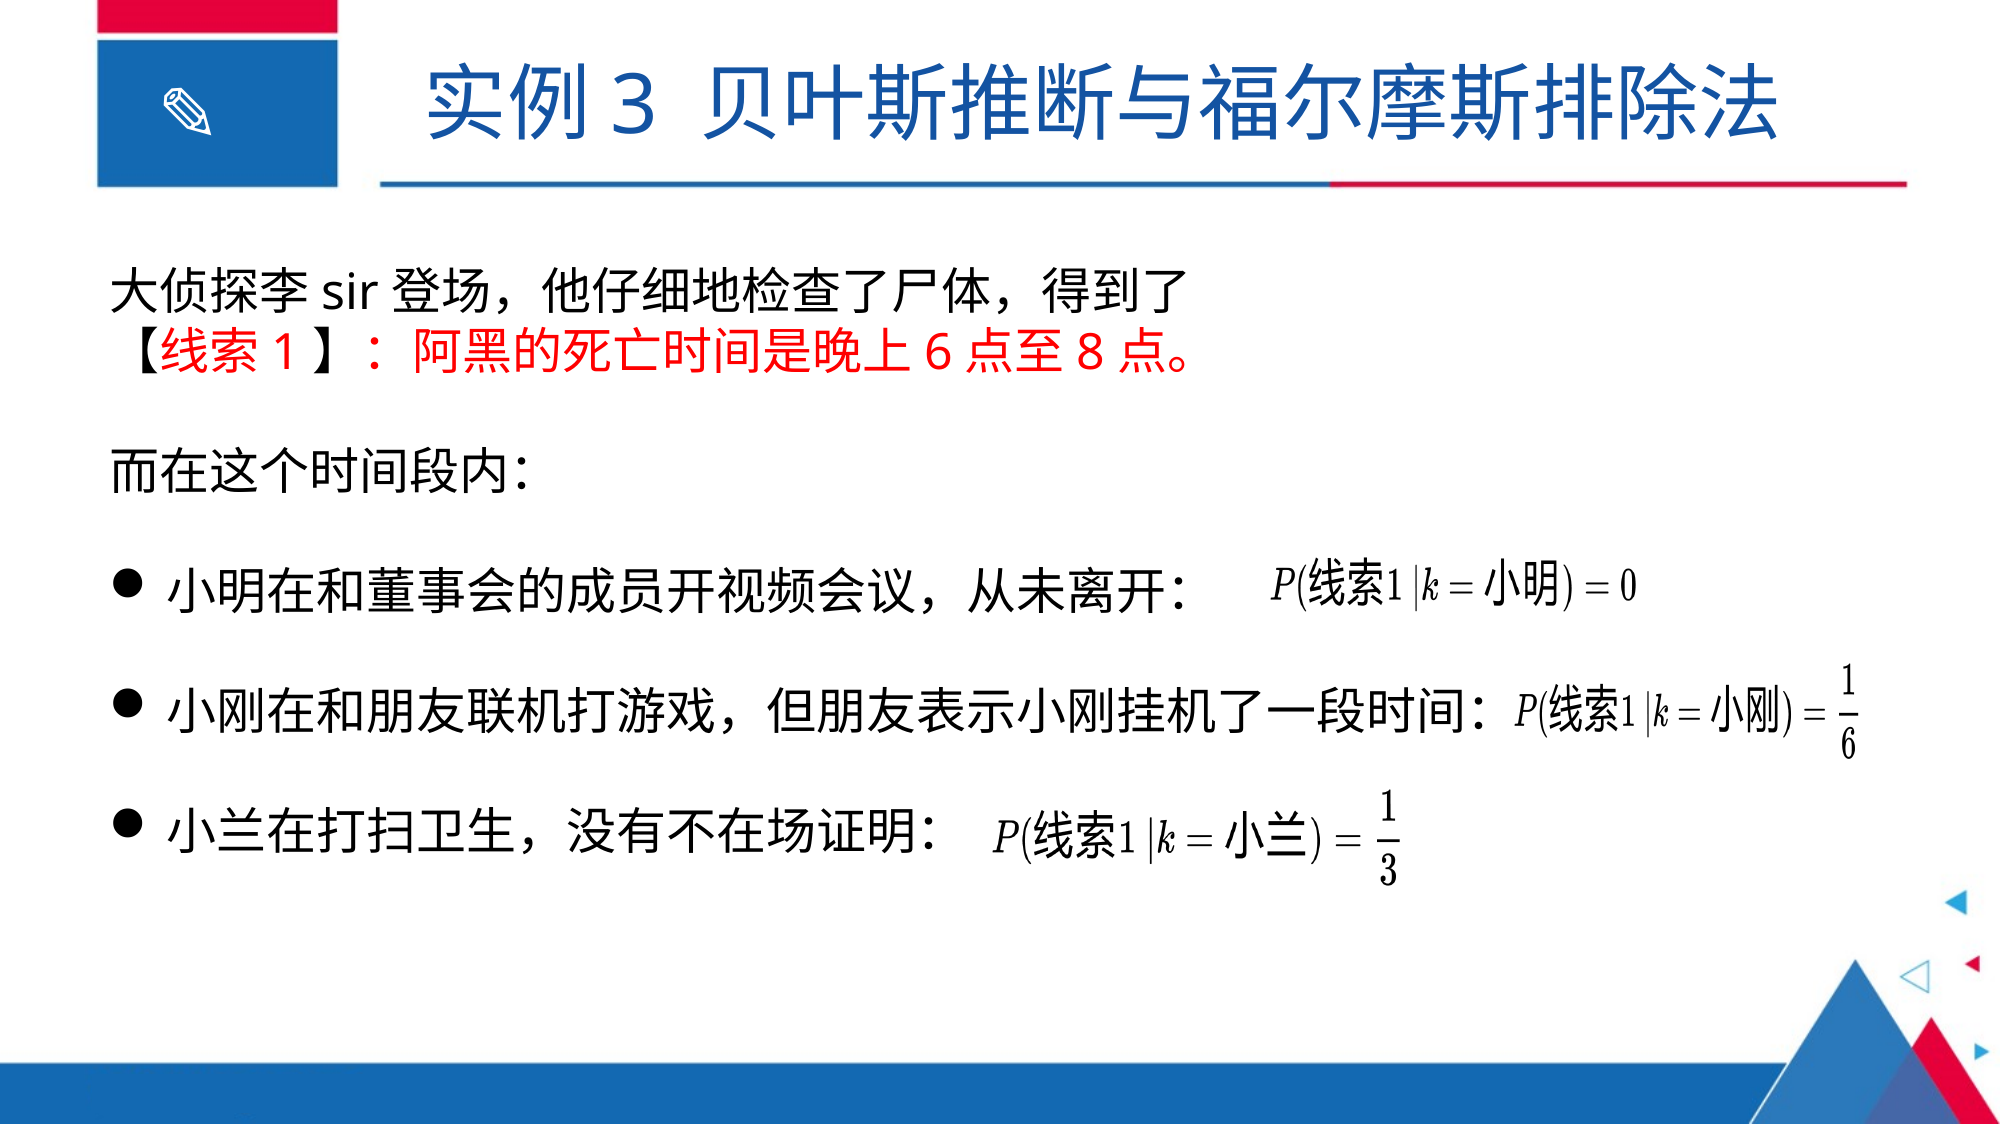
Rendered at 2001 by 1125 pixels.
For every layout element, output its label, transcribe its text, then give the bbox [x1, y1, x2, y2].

text_box 大侦探李sir登场，他仔细地检查了尸体，得到了 【线索1】：阿黑的死亡时间是晚上6点至8点。 而在这个时间段内： 小明在和董事会的成员开视频会议，从未离开： 小刚在和朋友联机打游戏，但朋友表示小刚挂机了一段时间： 小兰在打扫卫生，没有不在场证明： [95, 252, 1871, 868]
text_box 实例3 贝叶斯推断与福尔摩斯排除法 [409, 43, 1871, 158]
picture [0, 0, 2000, 1124]
